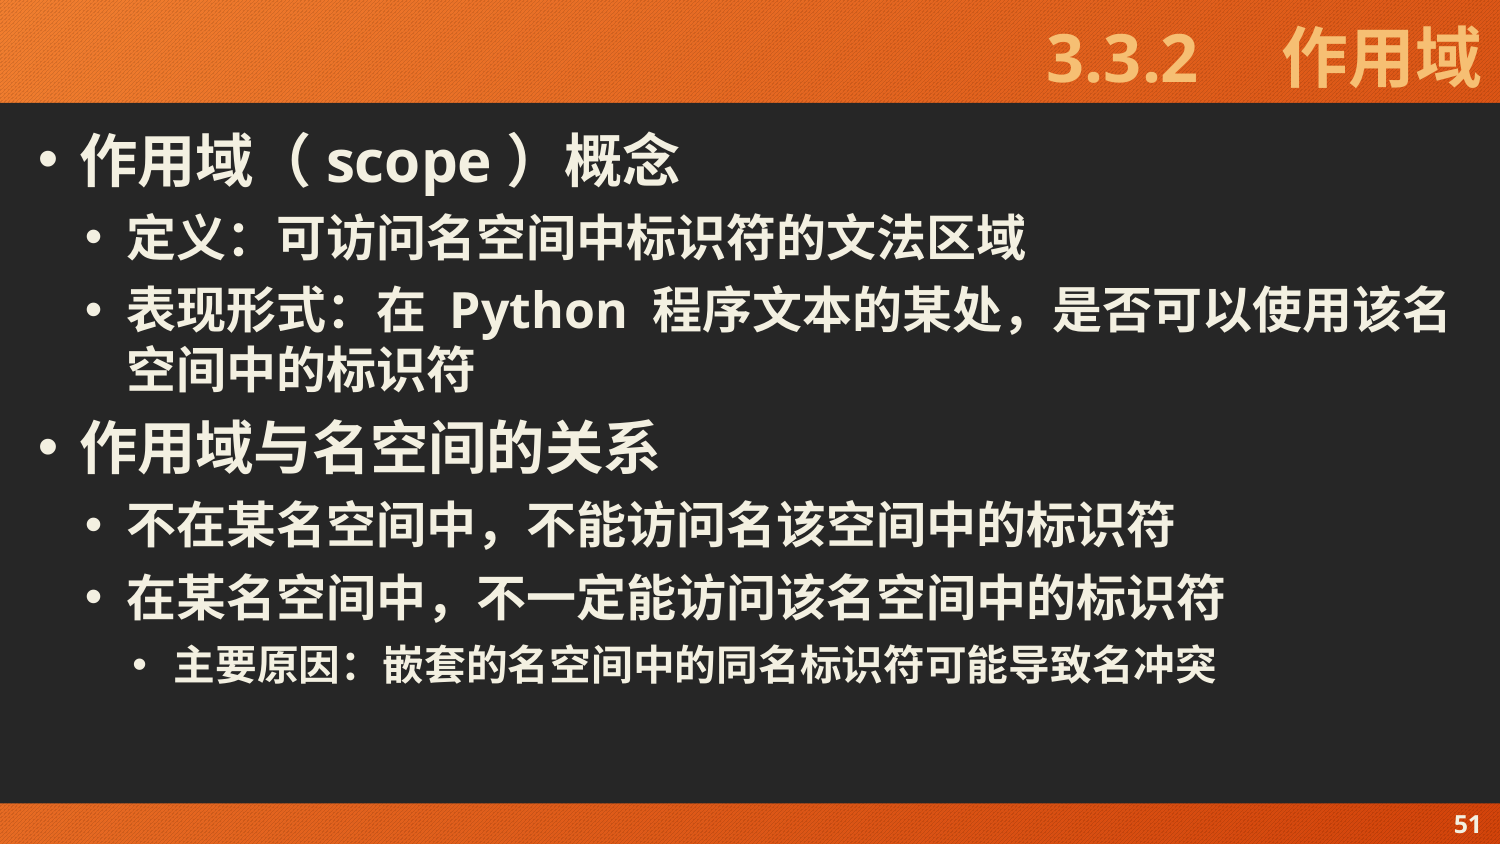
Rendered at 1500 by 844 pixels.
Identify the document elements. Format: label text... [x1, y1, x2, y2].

list 作用域（scope）概念 定义：可访问名空间中标识符的文法区域 表现形式：在 Python 程序文本的某处，是否可以使用该名空间中的标识符 作用域与名空间的关系 不在某名空间中，不能访问名该空间中的标识符 在某名空间中，不一定能访问该名空间中的标识符 主要原因：嵌套的名空间中的同名标识符可能导致名冲突 [31, 118, 1491, 804]
slide_number 51 [1346, 809, 1489, 843]
title 3.3.2 作用域 [12, 0, 1489, 112]
